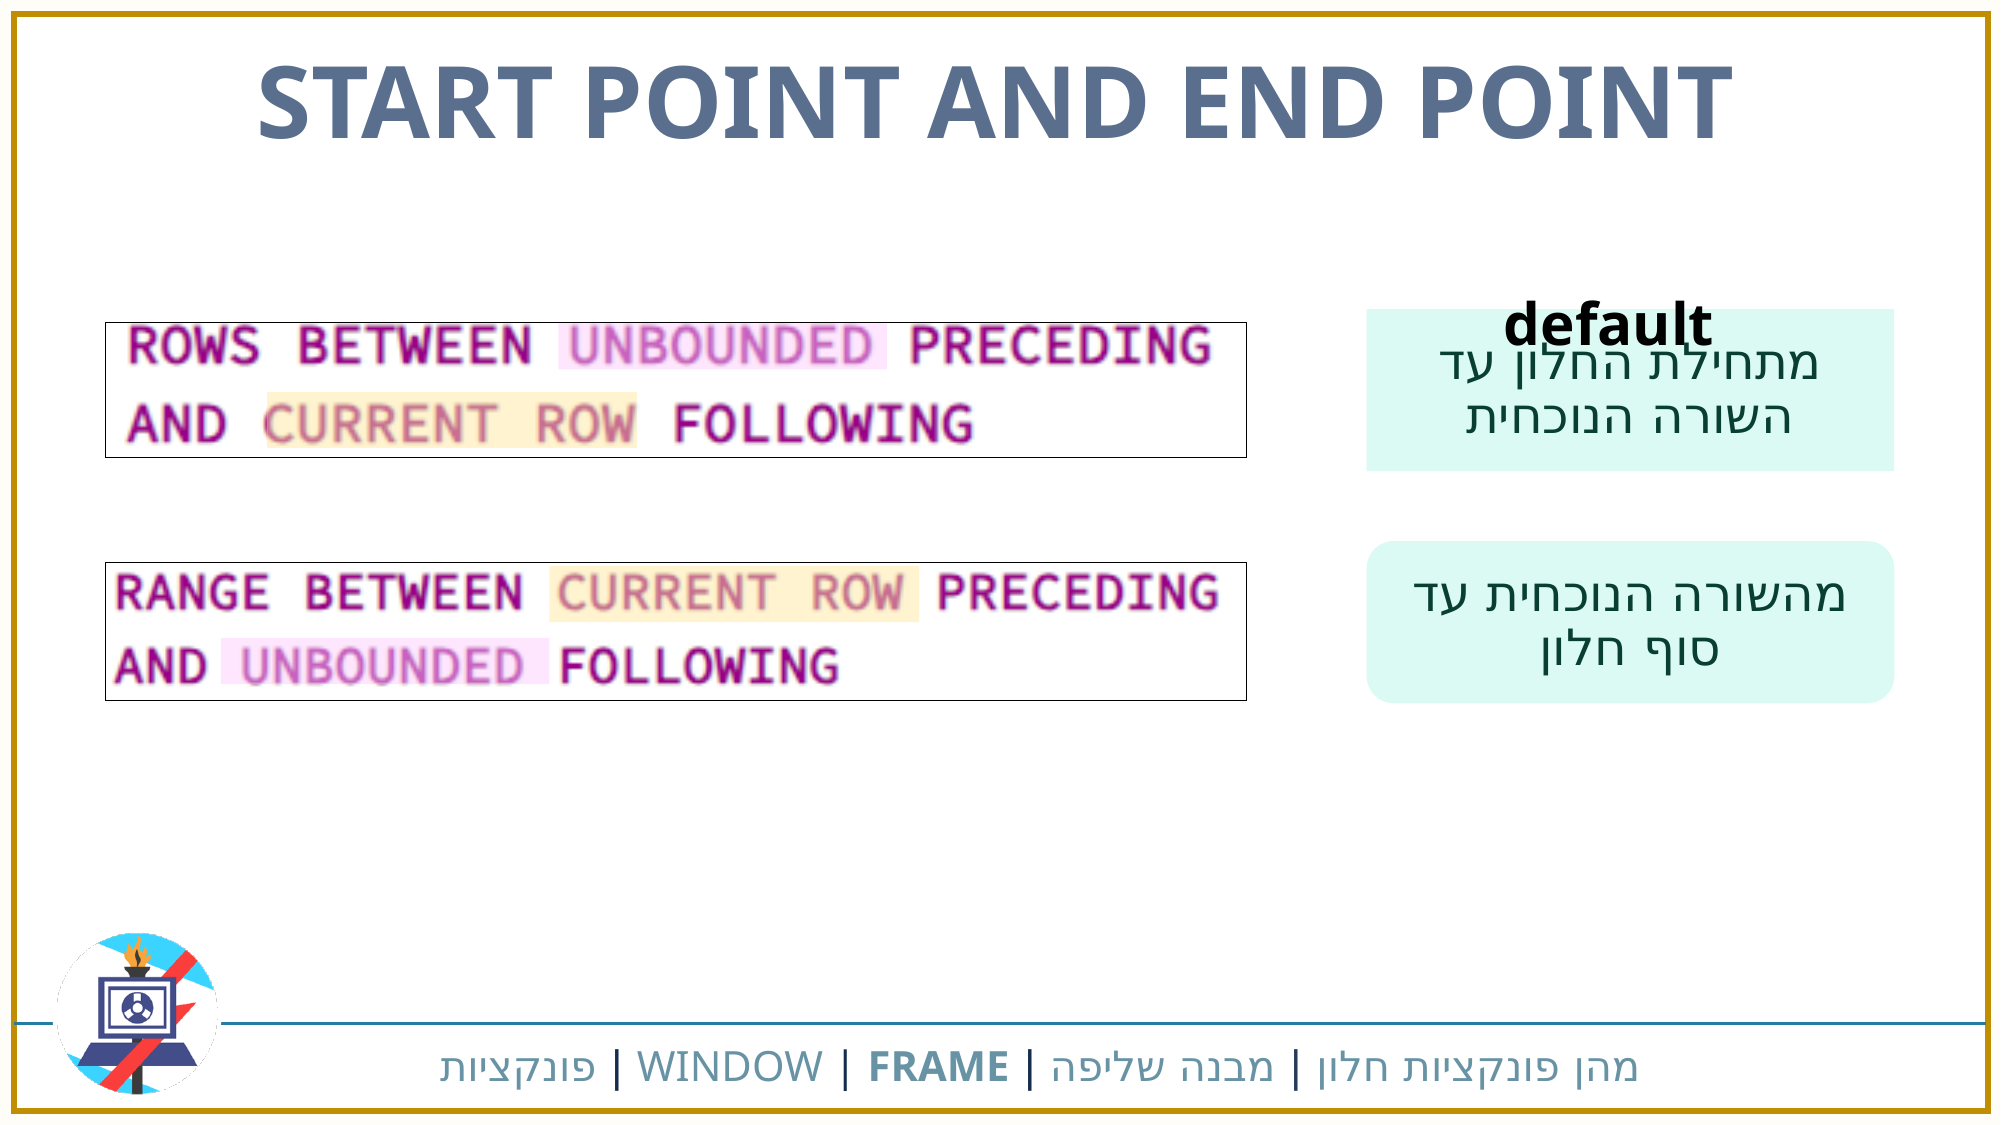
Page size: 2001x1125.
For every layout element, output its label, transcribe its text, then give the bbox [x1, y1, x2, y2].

list מתחילת החלון עד השורה הנוכחית [1366, 309, 1895, 472]
text_box default [1302, 279, 1729, 365]
text_box מהשורה הנוכחית עד סוף חלון [1366, 541, 1895, 704]
picture [105, 562, 1247, 701]
picture [105, 322, 1247, 459]
list מהן פונקציות חלון | מבנה שליפה | WINDOW | FRAME | פונקציות [52, 928, 222, 1098]
list מהן פונקציות חלון | מבנה שליפה | WINDOW | FRAME | פונקציות [221, 1037, 1859, 1099]
list START POINT AND END POINT [133, 45, 1859, 170]
